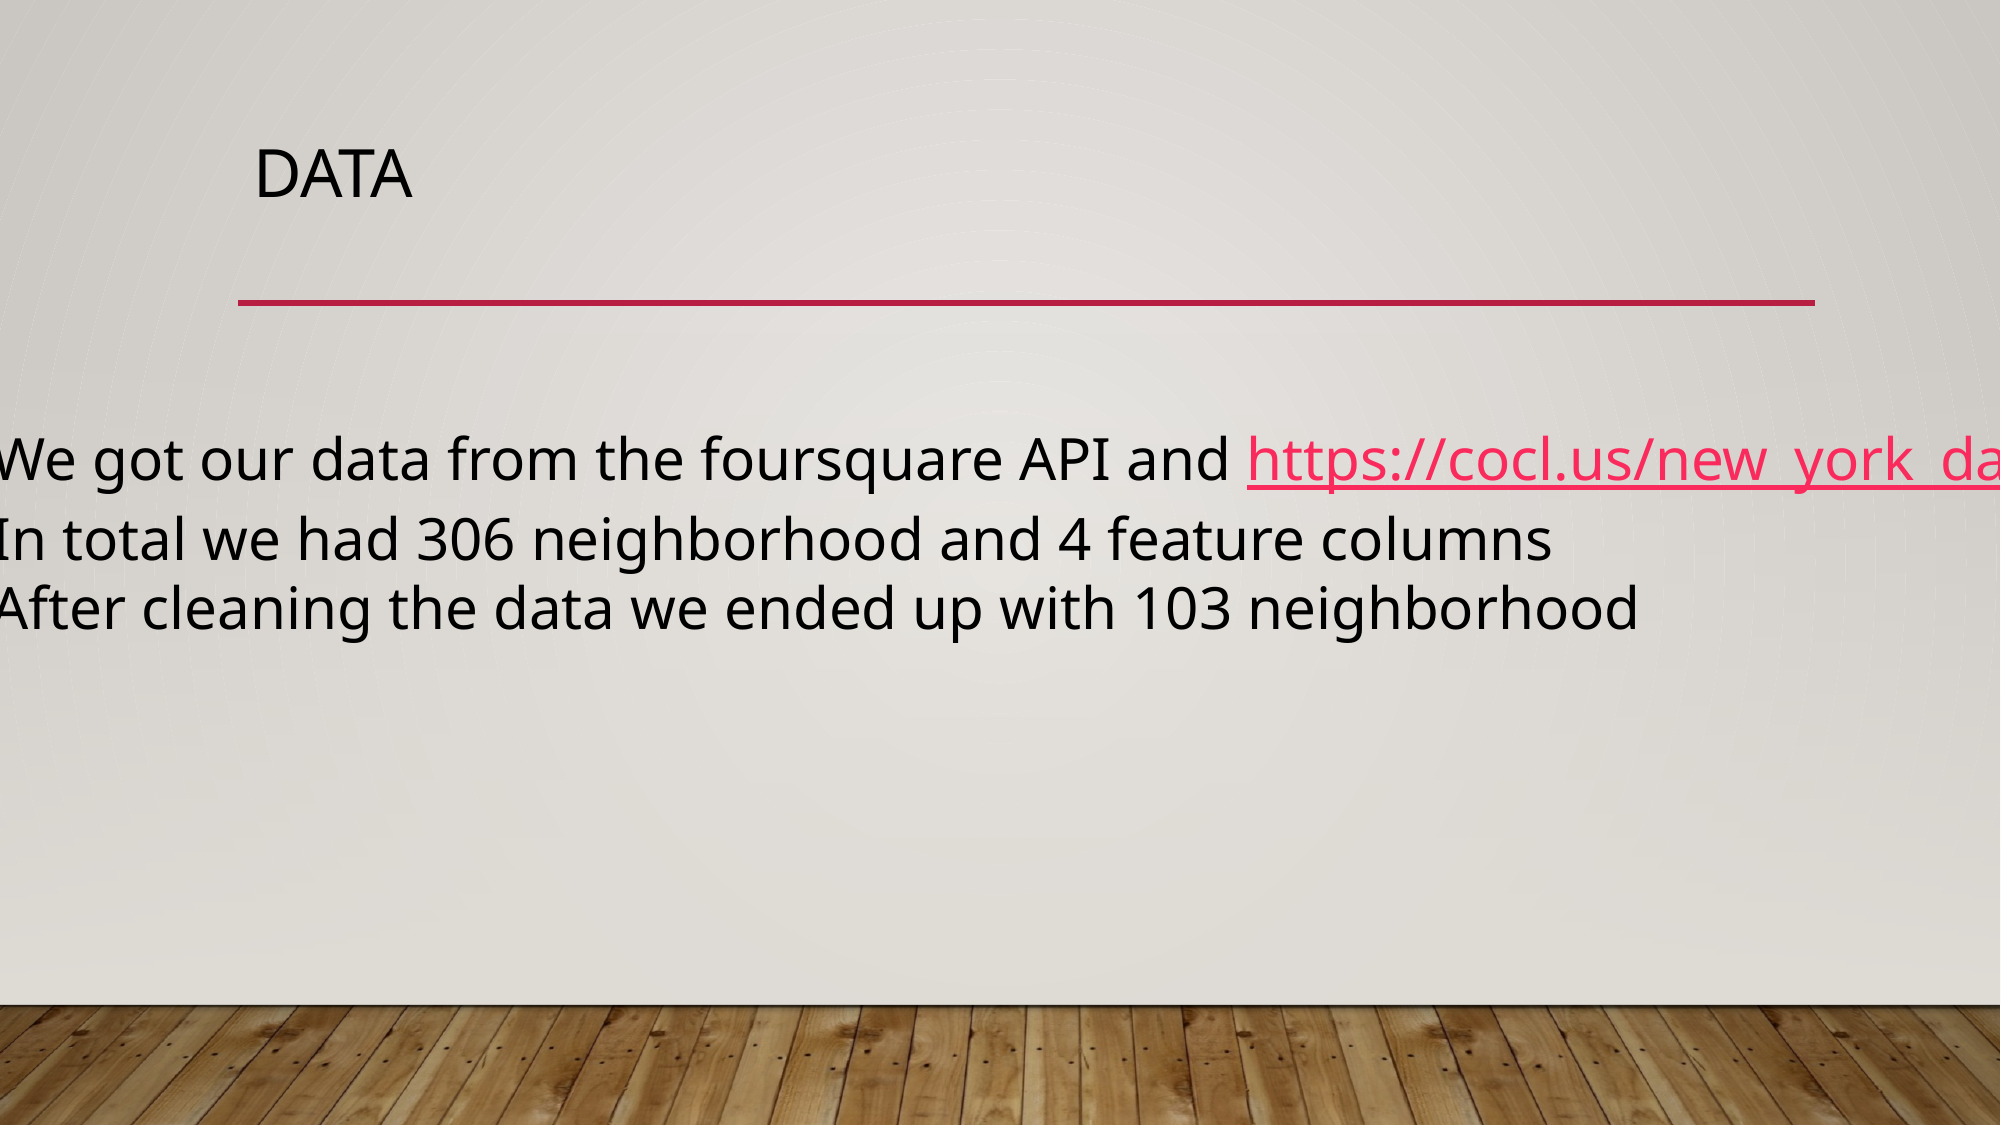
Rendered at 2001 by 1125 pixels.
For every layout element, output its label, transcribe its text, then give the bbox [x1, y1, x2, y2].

title Data [238, 131, 1814, 305]
text_box We got our data from the foursquare API and https://cocl.us/new_york_dataset In total we had 306 neighborhood and 4 feature columns After cleaning the data we ended up with 103 neighborhood [0, 414, 2000, 649]
picture [0, 1005, 2000, 1125]
